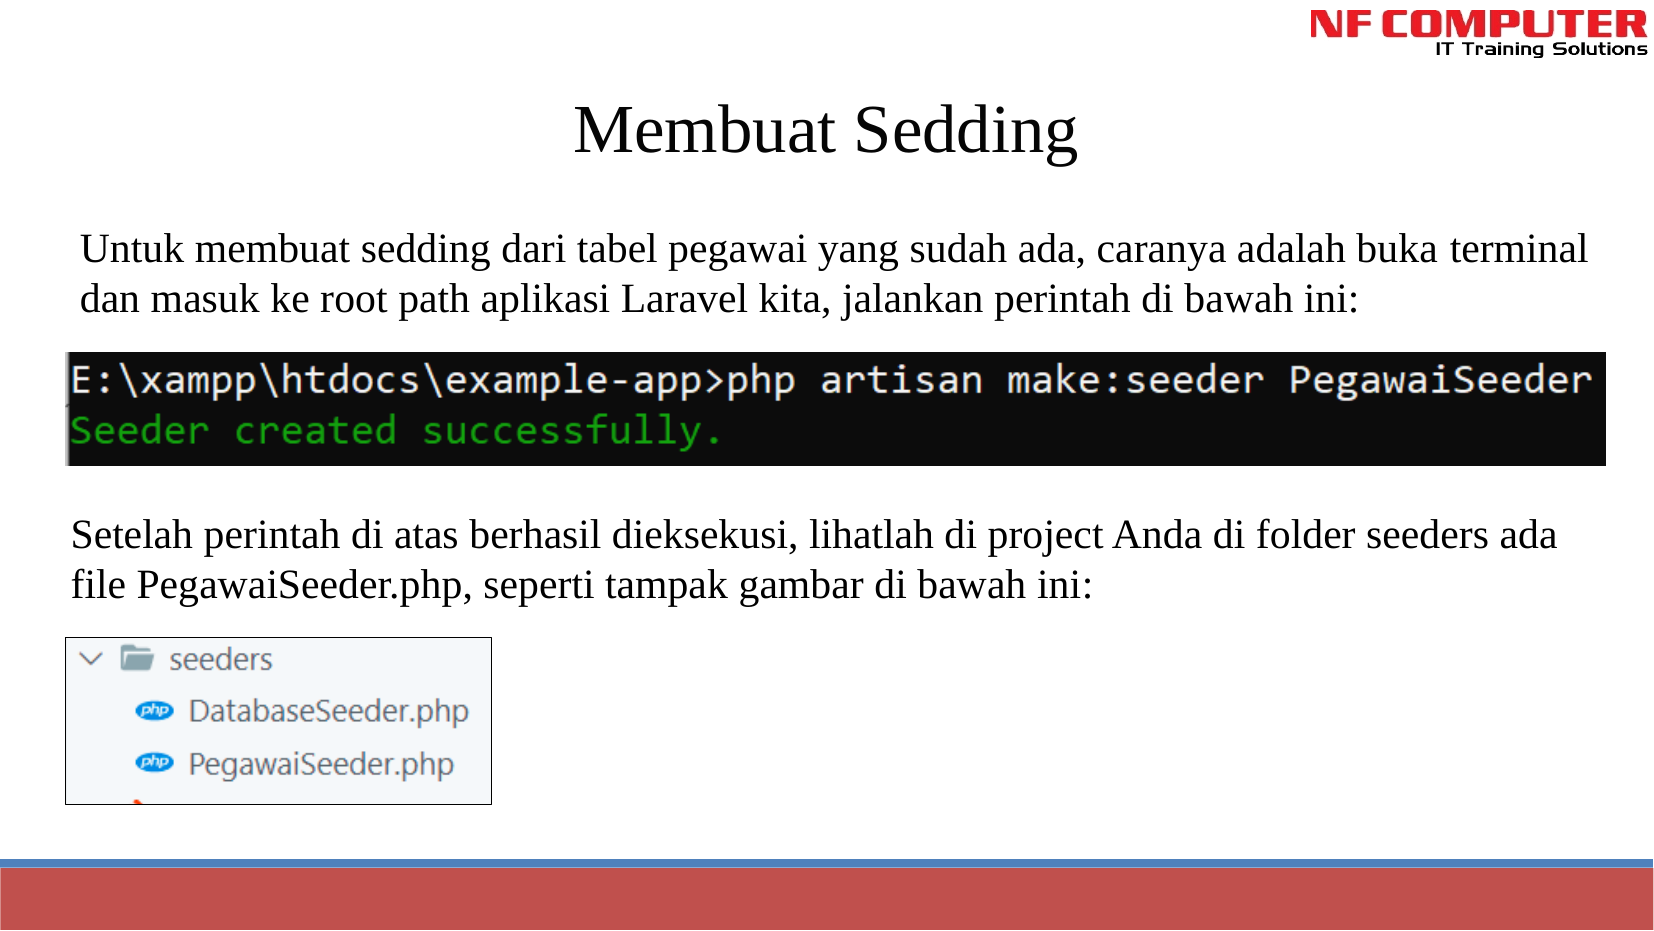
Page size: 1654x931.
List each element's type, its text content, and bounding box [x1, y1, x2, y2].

text_box Membuat Sedding [64, 66, 1589, 185]
text_box Untuk membuat sedding dari tabel pegawai yang sudah ada, caranya adalah buka terminal dan masuk ke root path aplikasi Laravel kita, jalankan perintah di bawah ini: [65, 213, 1624, 379]
picture [64, 637, 491, 805]
picture [64, 352, 1606, 466]
picture [1311, 10, 1648, 59]
text_box Setelah perintah di atas berhasil dieksekusi, lihatlah di project Anda di folder seeders ada file PegawaiSeeder.php, seperti tampak gambar di bawah ini: [55, 499, 1615, 665]
